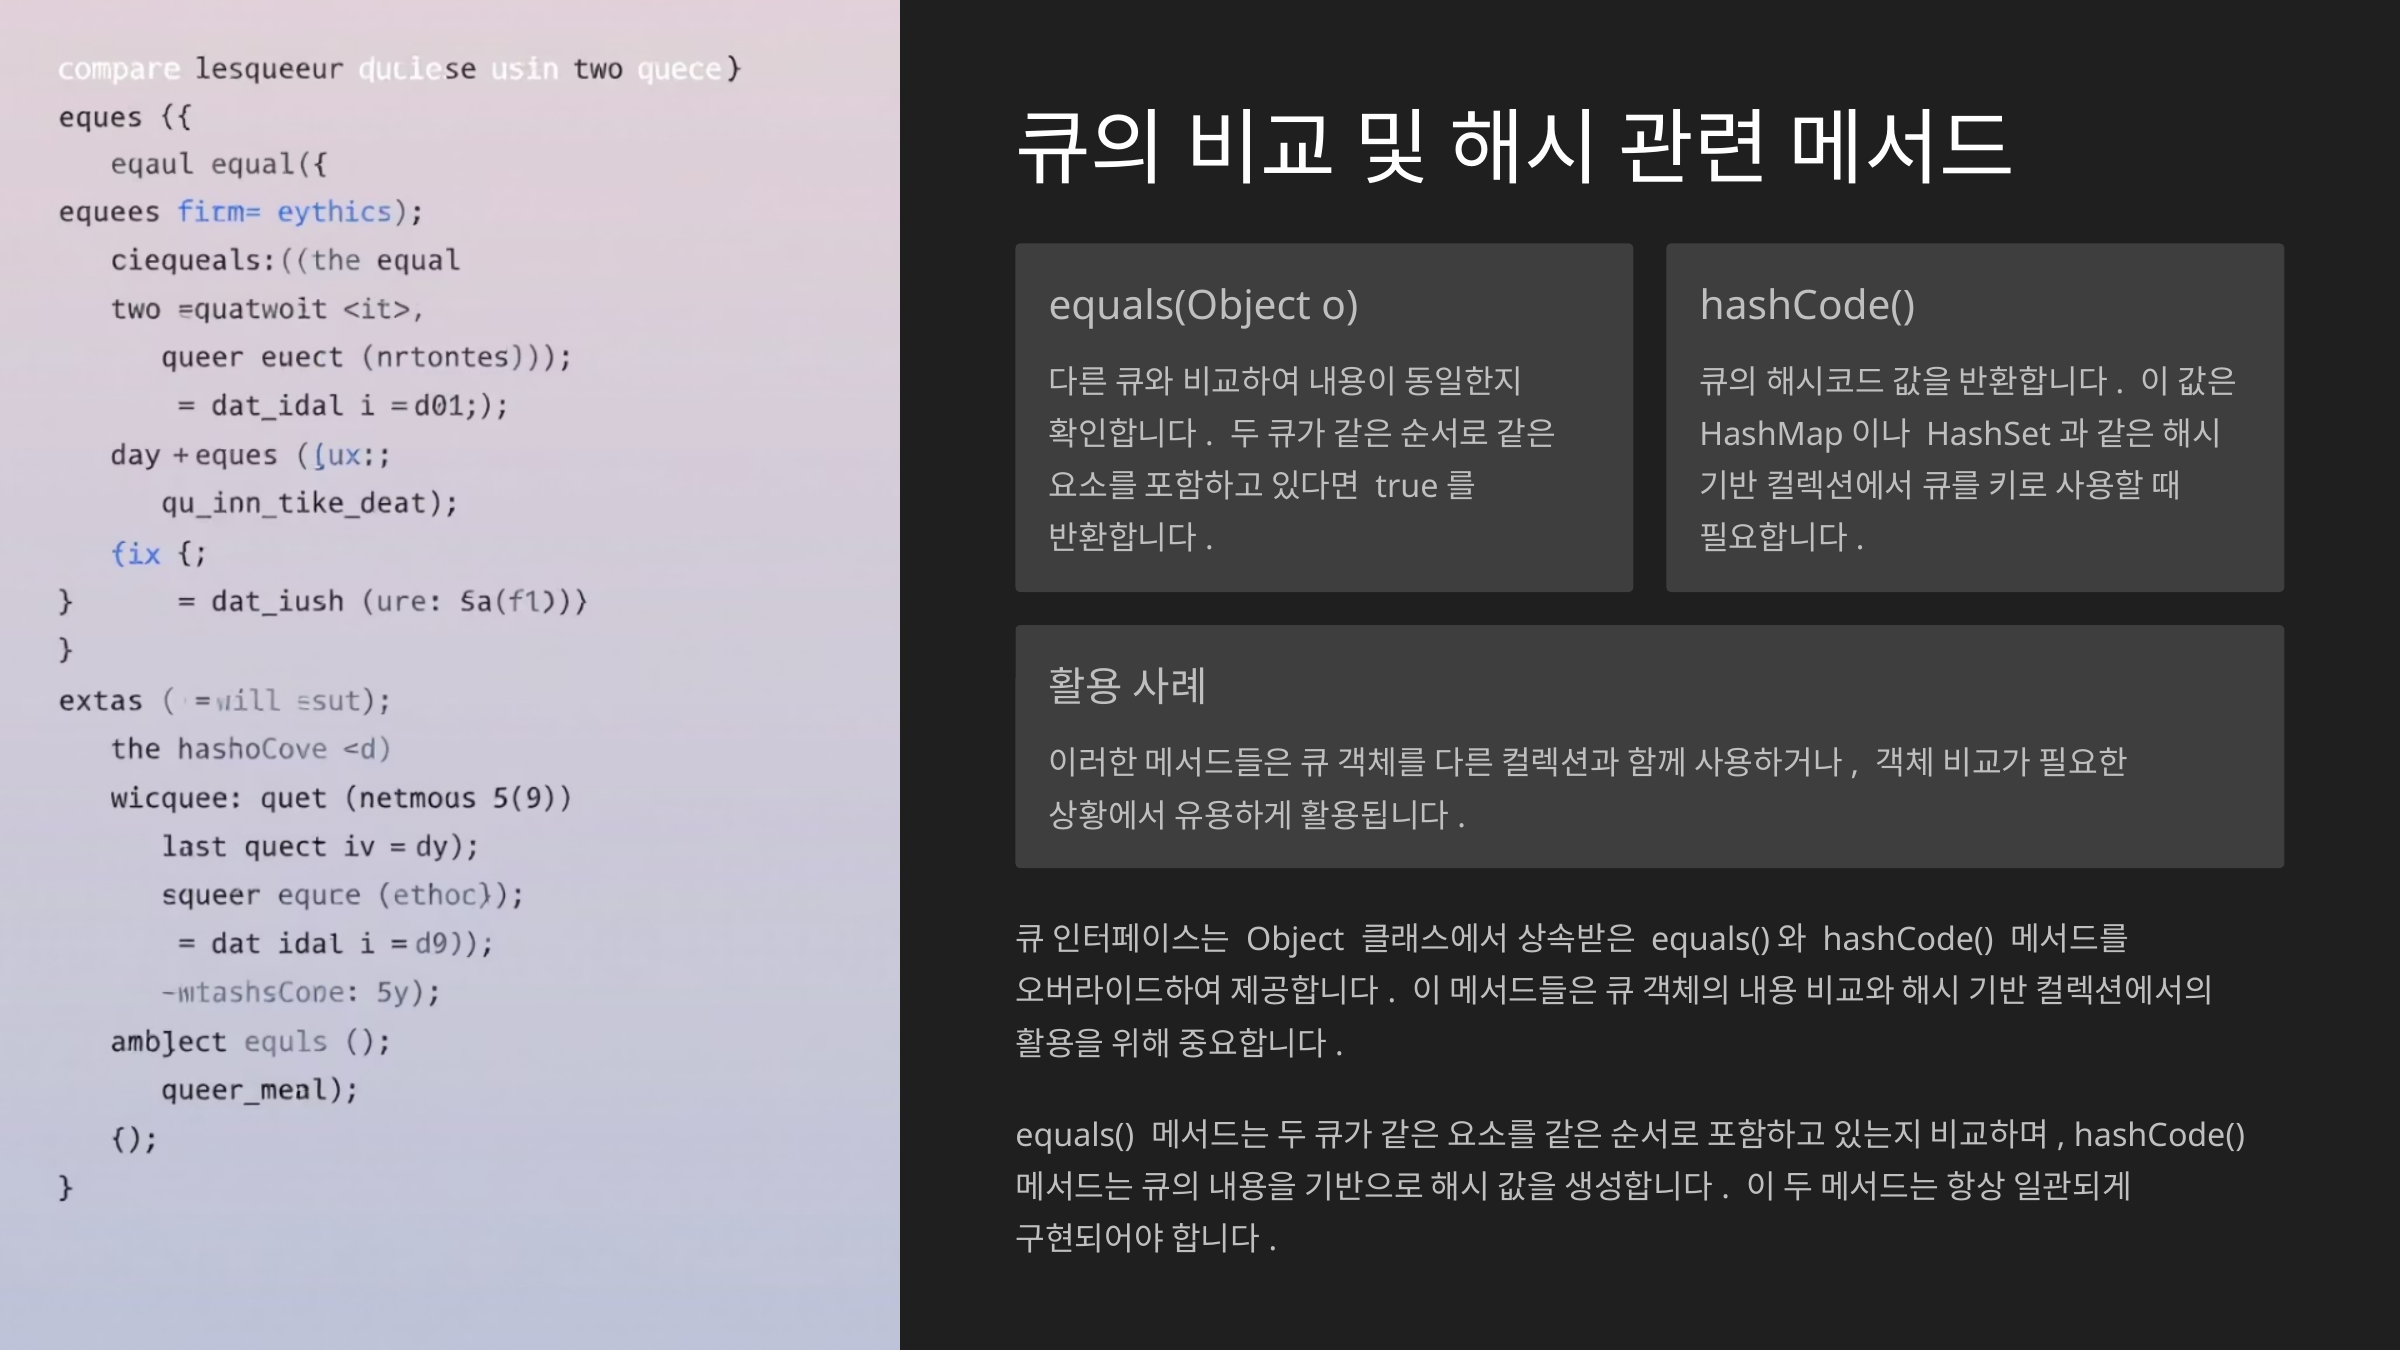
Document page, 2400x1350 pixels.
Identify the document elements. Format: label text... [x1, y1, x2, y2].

text_box hashCode() [1699, 276, 2113, 328]
text_box 활용 사례 [1048, 658, 1462, 710]
picture [0, 0, 900, 1350]
text_box 다른 큐와 비교하여 내용이 동일한지 확인합니다. 두 큐가 같은 순서로 같은 요소를 포함하고 있다면 true를 반환합니다. [1048, 347, 1601, 507]
text_box 큐의 비교 및 해시 관련 메서드 [1015, 90, 2008, 194]
text_box [1015, 625, 2285, 869]
text_box [1666, 243, 2285, 593]
text_box equals(Object o) [1048, 276, 1462, 328]
text_box [1015, 243, 1634, 593]
text_box 큐 인터페이스는 Object 클래스에서 상속받은 equals()와 hashCode() 메서드를 오버라이드하여 제공합니다. 이 메서드들은 큐 객체의 내용 비교와 해시 기반 컬렉션에서의 활용을 위해 중요합니다. [1015, 905, 2285, 1064]
text_box 큐의 해시코드 값을 반환합니다. 이 값은 HashMap이나 HashSet과 같은 해시 기반 컬렉션에서 큐를 키로 사용할 때 필요합니다. [1699, 347, 2252, 560]
text_box 이러한 메서드들은 큐 객체를 다른 컬렉션과 함께 사용하거나, 객체 비교가 필요한 상황에서 유용하게 활용됩니다. [1048, 729, 2252, 836]
text_box equals() 메서드는 두 큐가 같은 요소를 같은 순서로 포함하고 있는지 비교하며, hashCode() 메서드는 큐의 내용을 기반으로 해시 값을 생성합니다. 이 두 메서드는 항상 일관되게 구현되어야 합니다. [1015, 1100, 2285, 1260]
